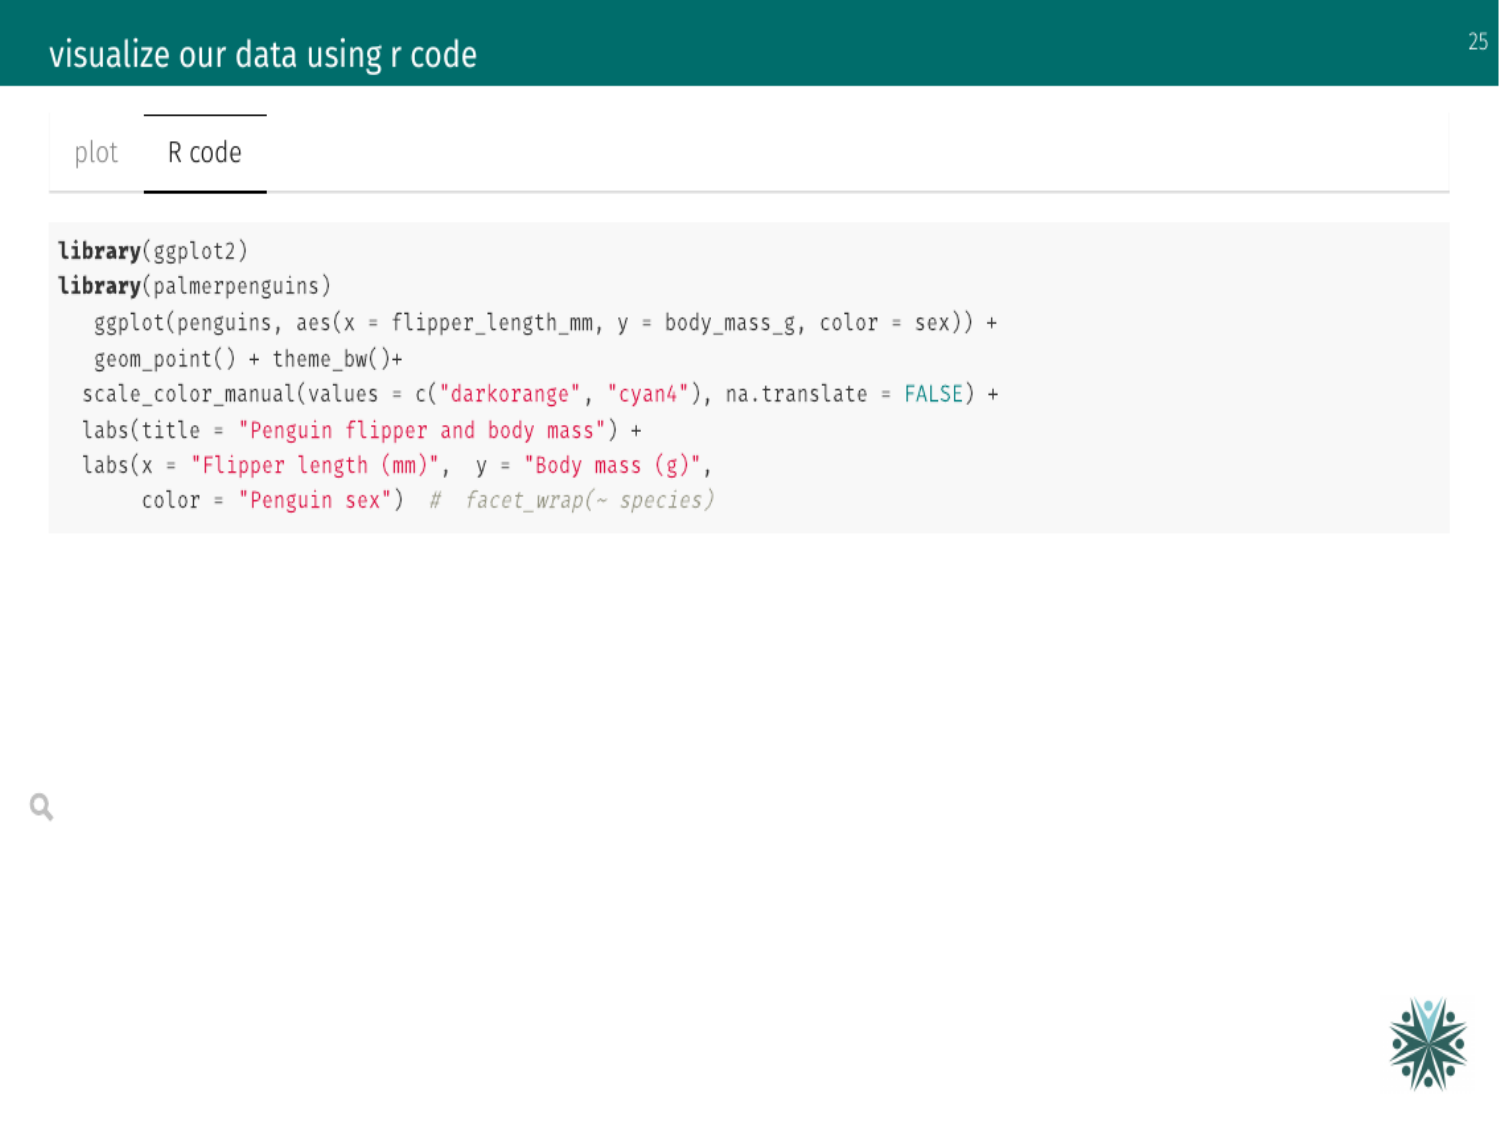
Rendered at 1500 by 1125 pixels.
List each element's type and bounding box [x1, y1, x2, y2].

list [0, 0, 1500, 1125]
